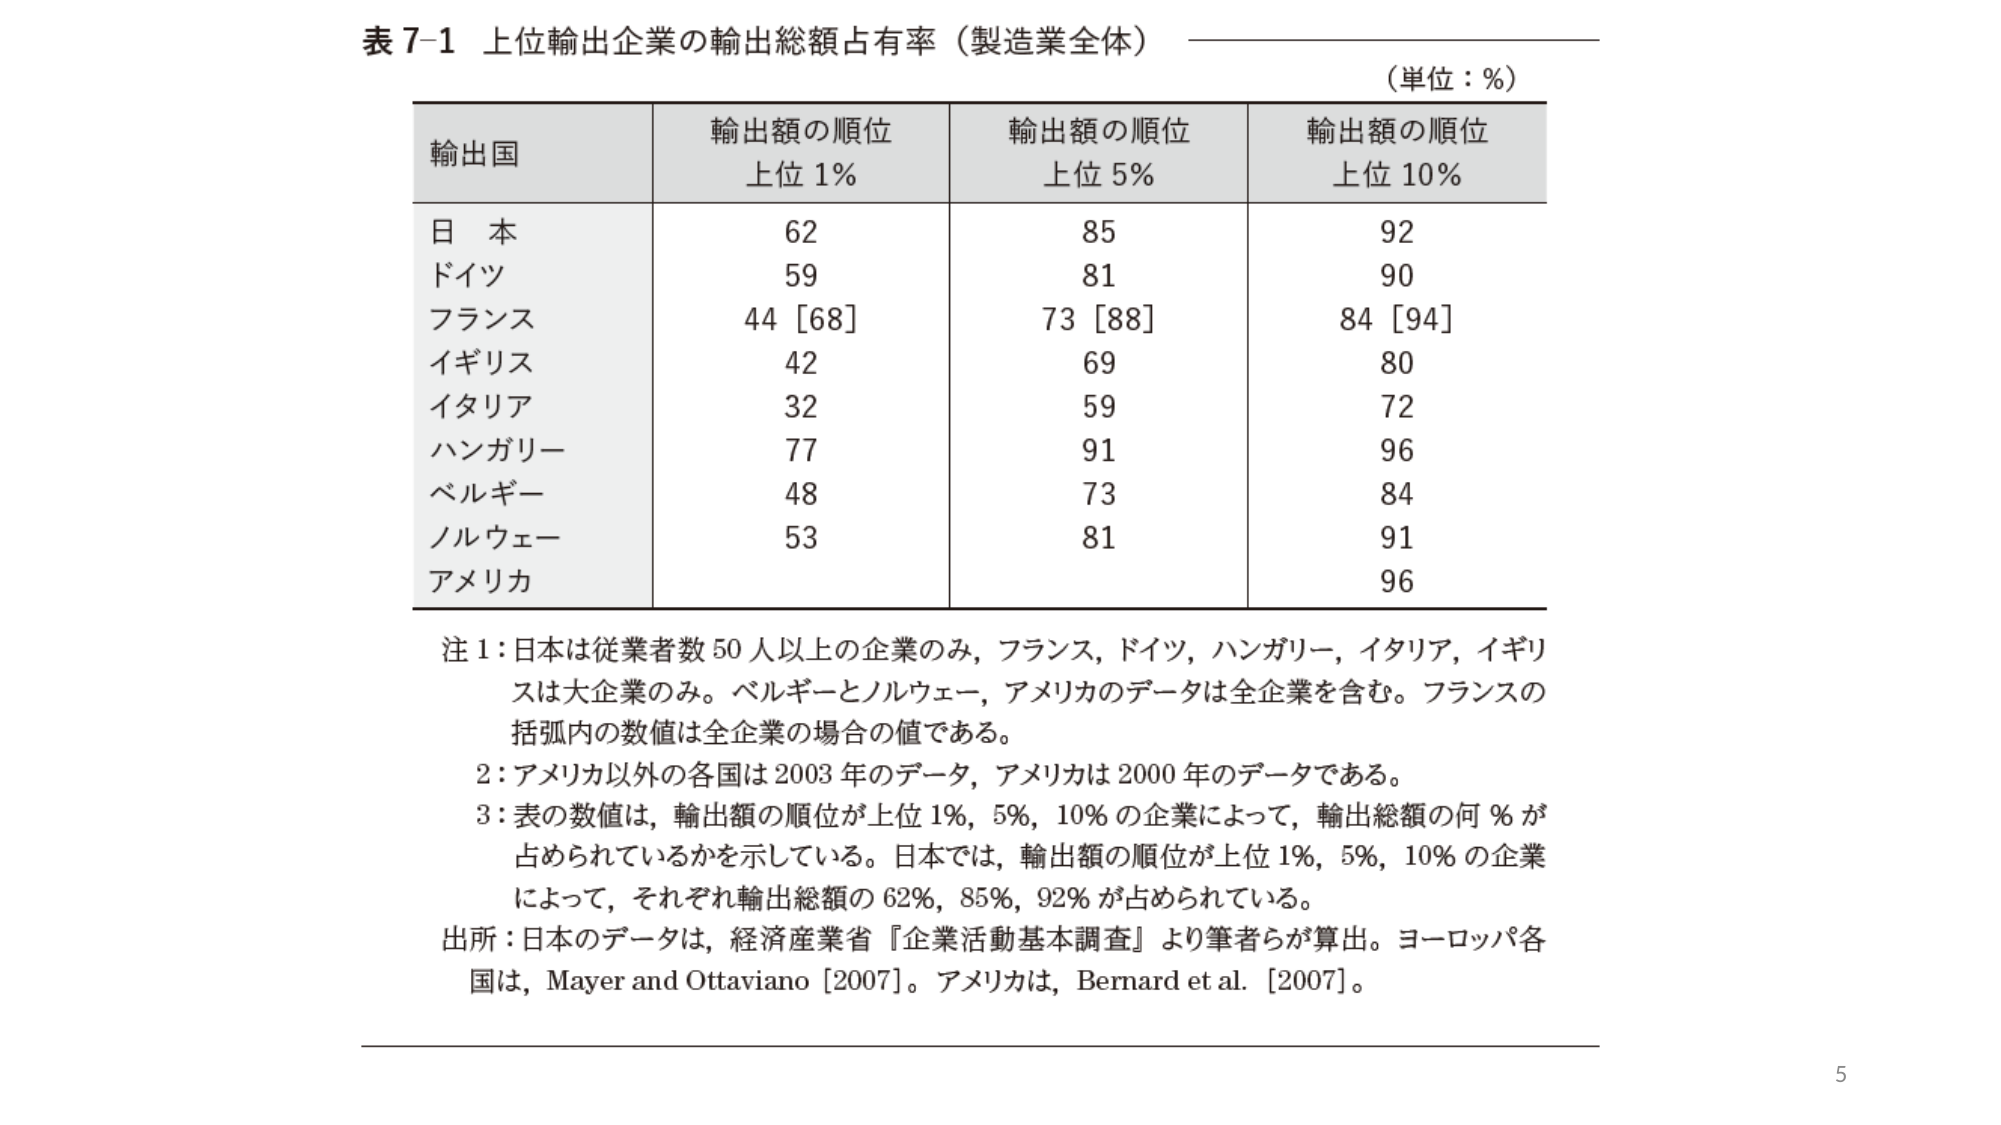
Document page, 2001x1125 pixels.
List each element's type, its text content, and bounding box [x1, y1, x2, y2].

slide_number 5 [1412, 1042, 1863, 1103]
picture [345, 0, 1621, 1097]
